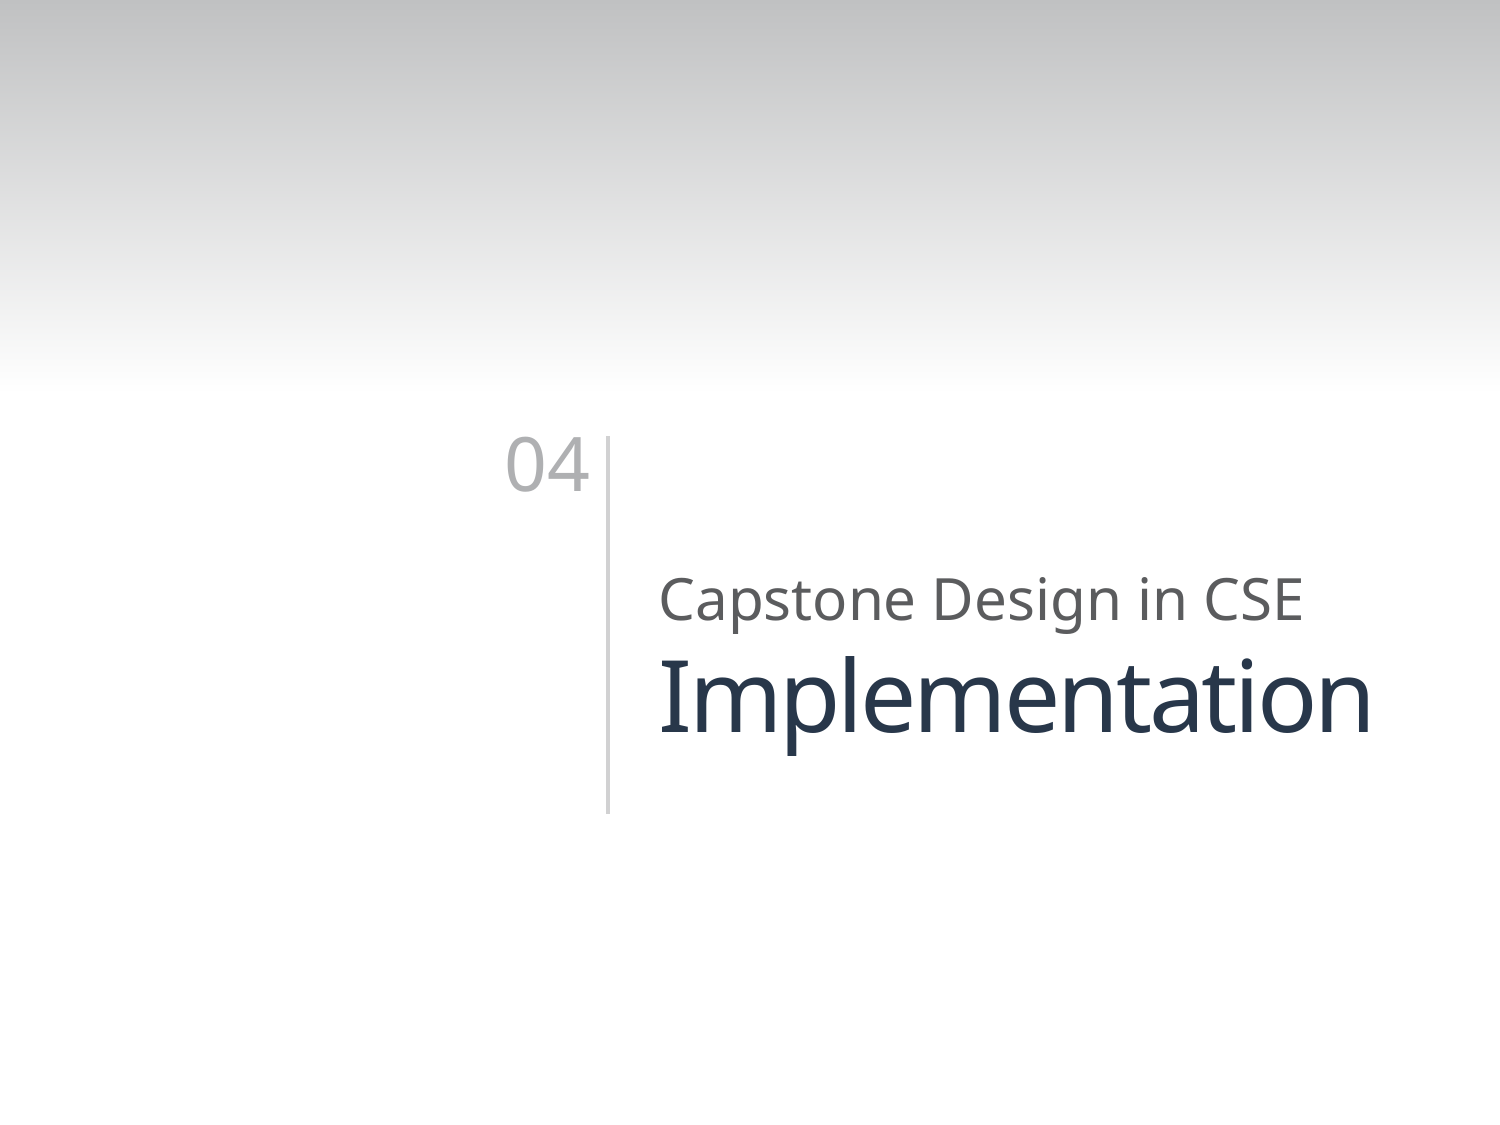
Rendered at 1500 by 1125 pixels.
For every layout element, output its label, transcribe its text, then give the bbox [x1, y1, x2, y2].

text_box 04 [490, 409, 668, 514]
text_box Capstone Design in CSE Implementation [643, 554, 1400, 760]
